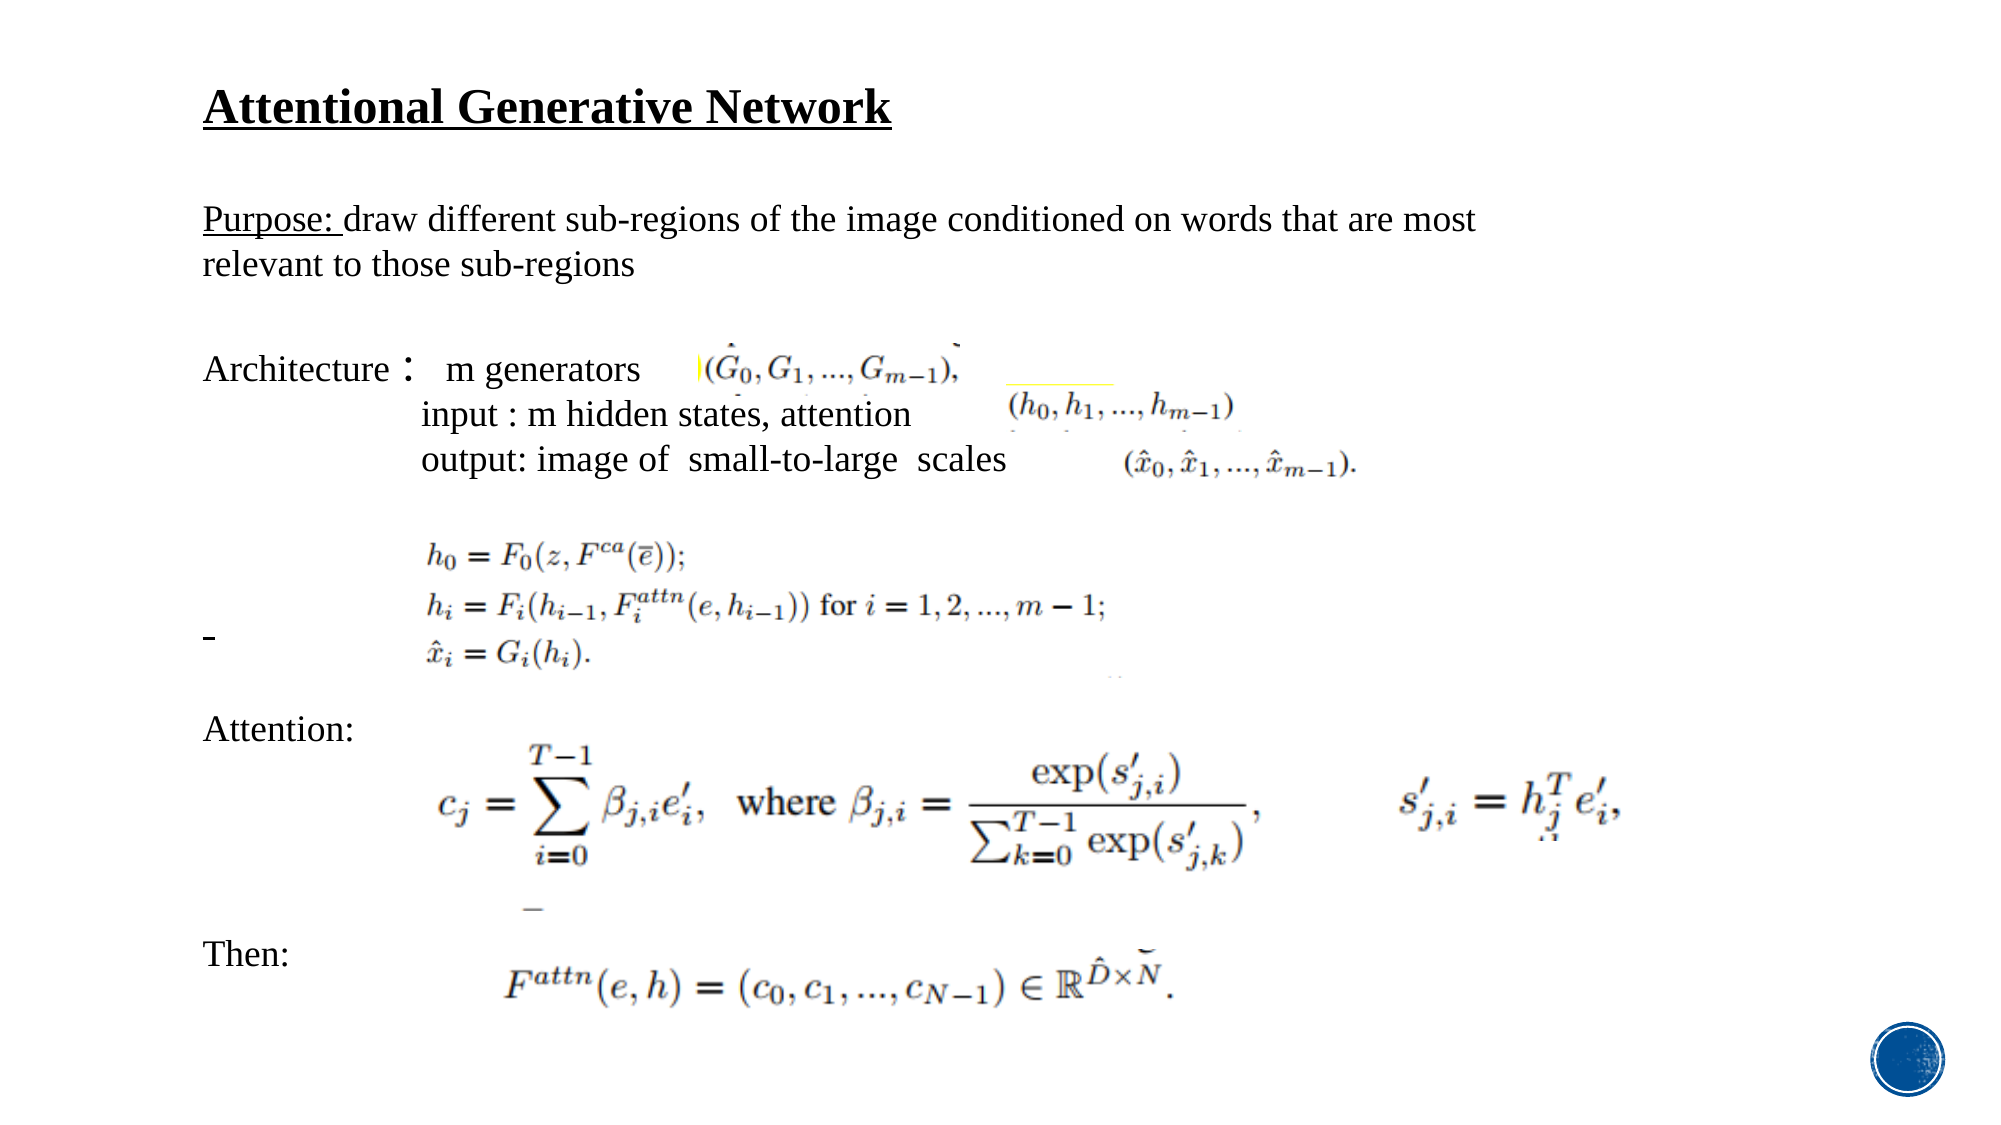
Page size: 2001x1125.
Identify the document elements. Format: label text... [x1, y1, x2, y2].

picture [698, 343, 960, 396]
picture [414, 705, 1309, 911]
picture [1113, 442, 1370, 491]
picture [1006, 384, 1242, 432]
picture [414, 518, 1124, 678]
picture [498, 949, 1176, 1026]
text_box Attentional Generative Network Purpose: draw different sub-regions of the image conditioned on words that are most relevant to those sub-regions Architecture：m generators input : m hidden states, attention output: image of small-to-large scales Attention: Then: [187, 66, 1732, 1042]
picture [1387, 750, 1625, 841]
